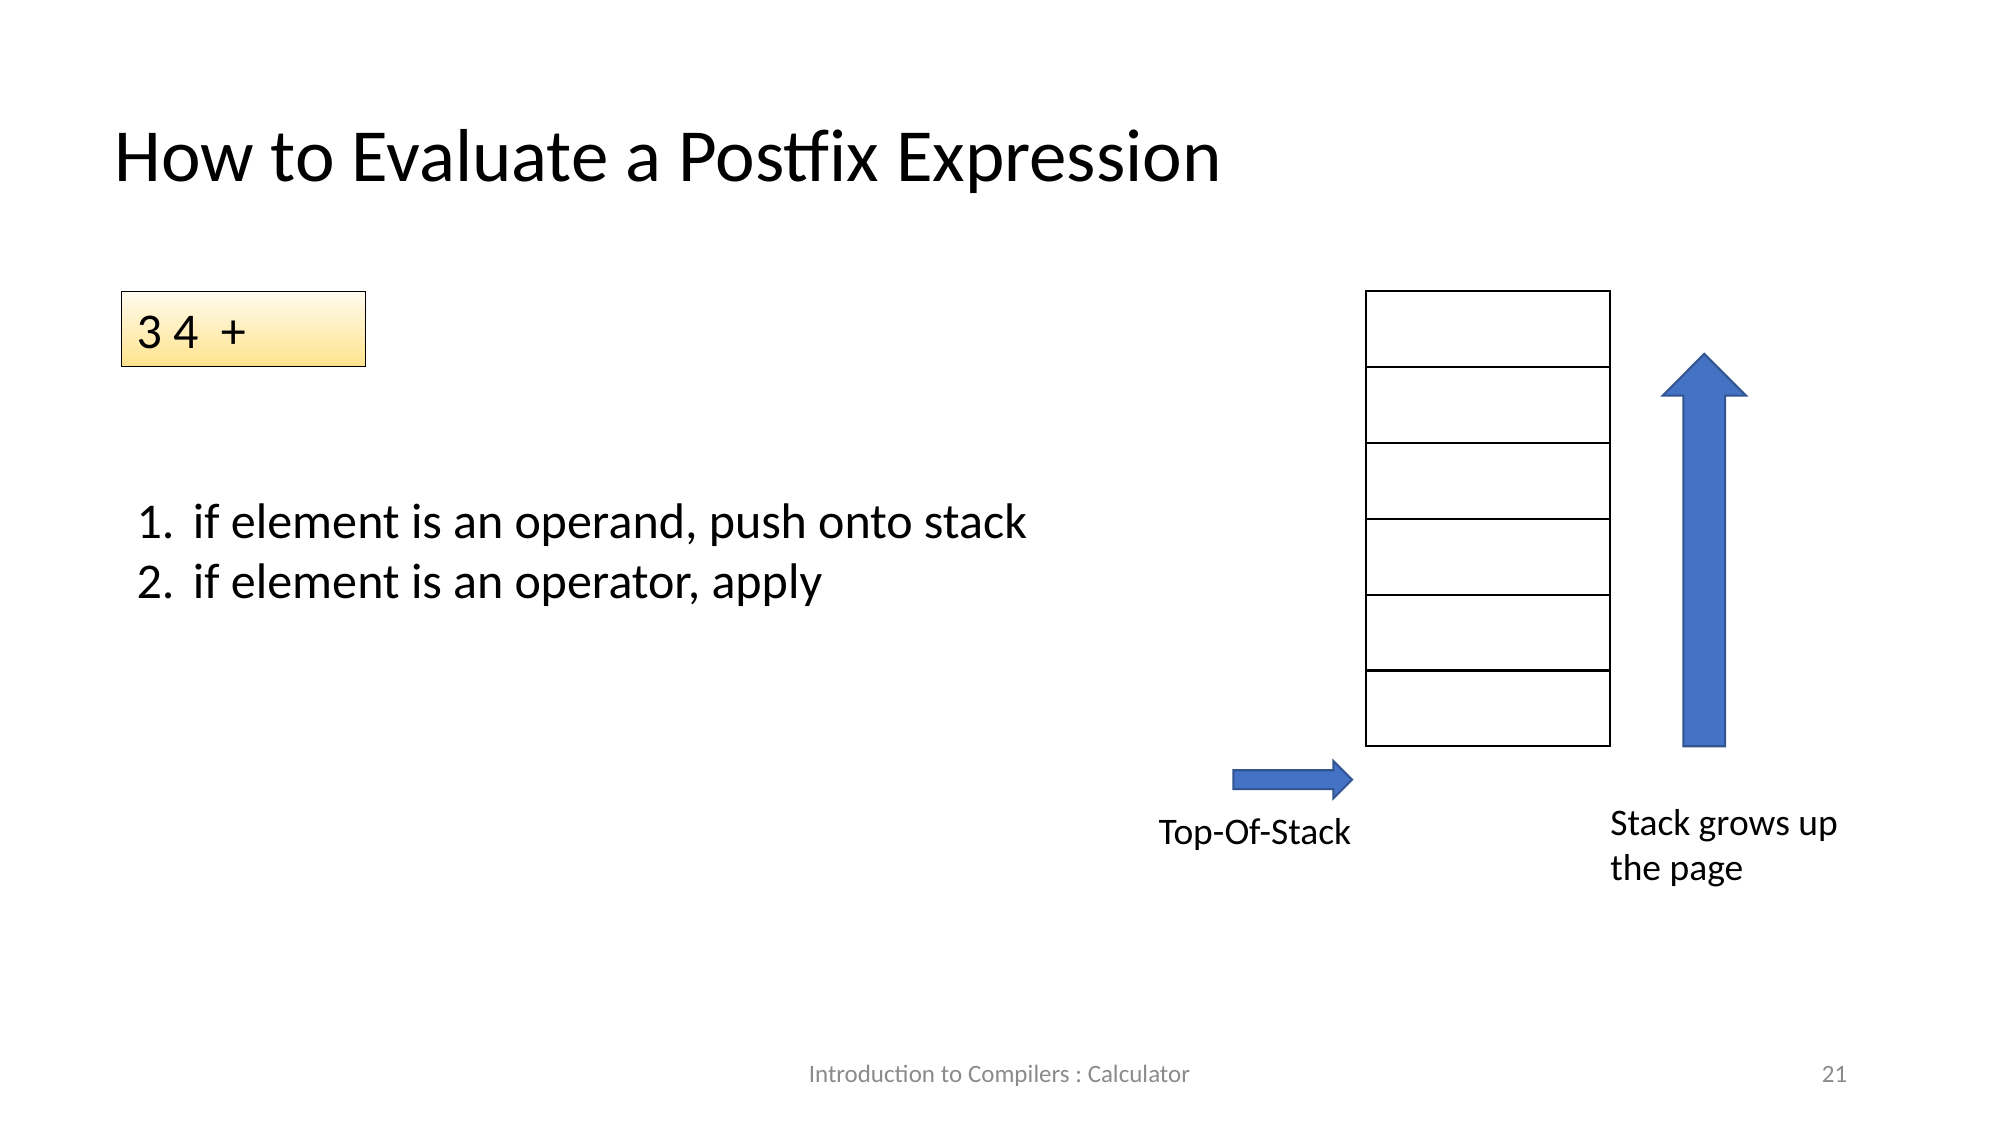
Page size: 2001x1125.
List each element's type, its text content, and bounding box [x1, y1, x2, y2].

text_box [1365, 366, 1611, 442]
text_box How to Evaluate a Postfix Expression [99, 98, 1811, 204]
text_box [1232, 758, 1354, 801]
text_box 3 4 + [121, 291, 366, 367]
text_box [1365, 670, 1611, 747]
text_box [1365, 594, 1611, 670]
text_box if element is an operand, push onto stack if element is an operator, apply [121, 480, 1117, 616]
text_box [1365, 290, 1611, 366]
text_box [1660, 352, 1749, 748]
text_box [1365, 518, 1611, 594]
slide_number 21 [1412, 1042, 1863, 1103]
text_box [1365, 442, 1611, 518]
text_box Stack grows up the page [1595, 790, 1865, 896]
text_box Top-Of-Stack [1143, 799, 1413, 860]
footer Introduction to Compilers : Calculator [662, 1042, 1338, 1103]
